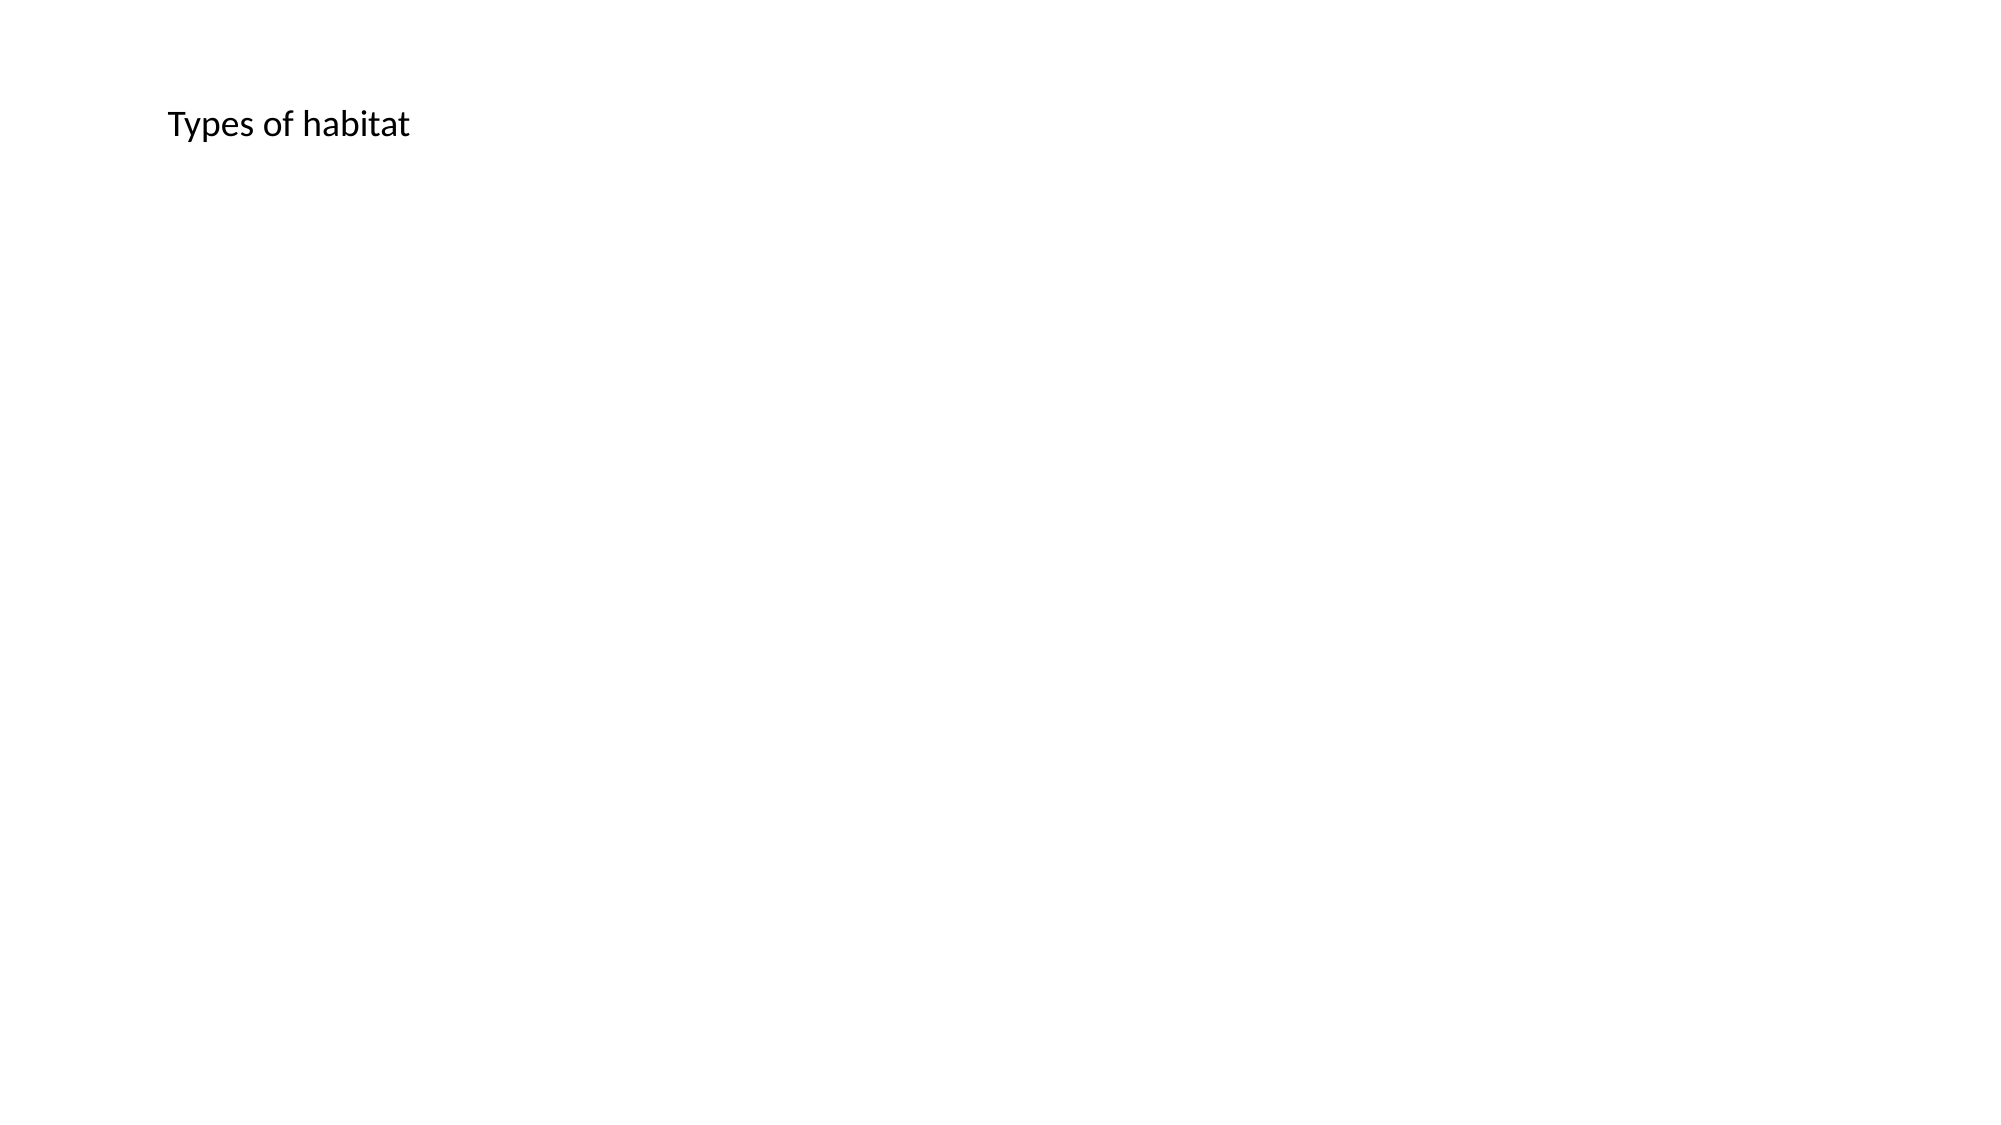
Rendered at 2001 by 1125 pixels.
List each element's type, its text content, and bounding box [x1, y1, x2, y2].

text_box Types of habitat [153, 91, 1837, 151]
